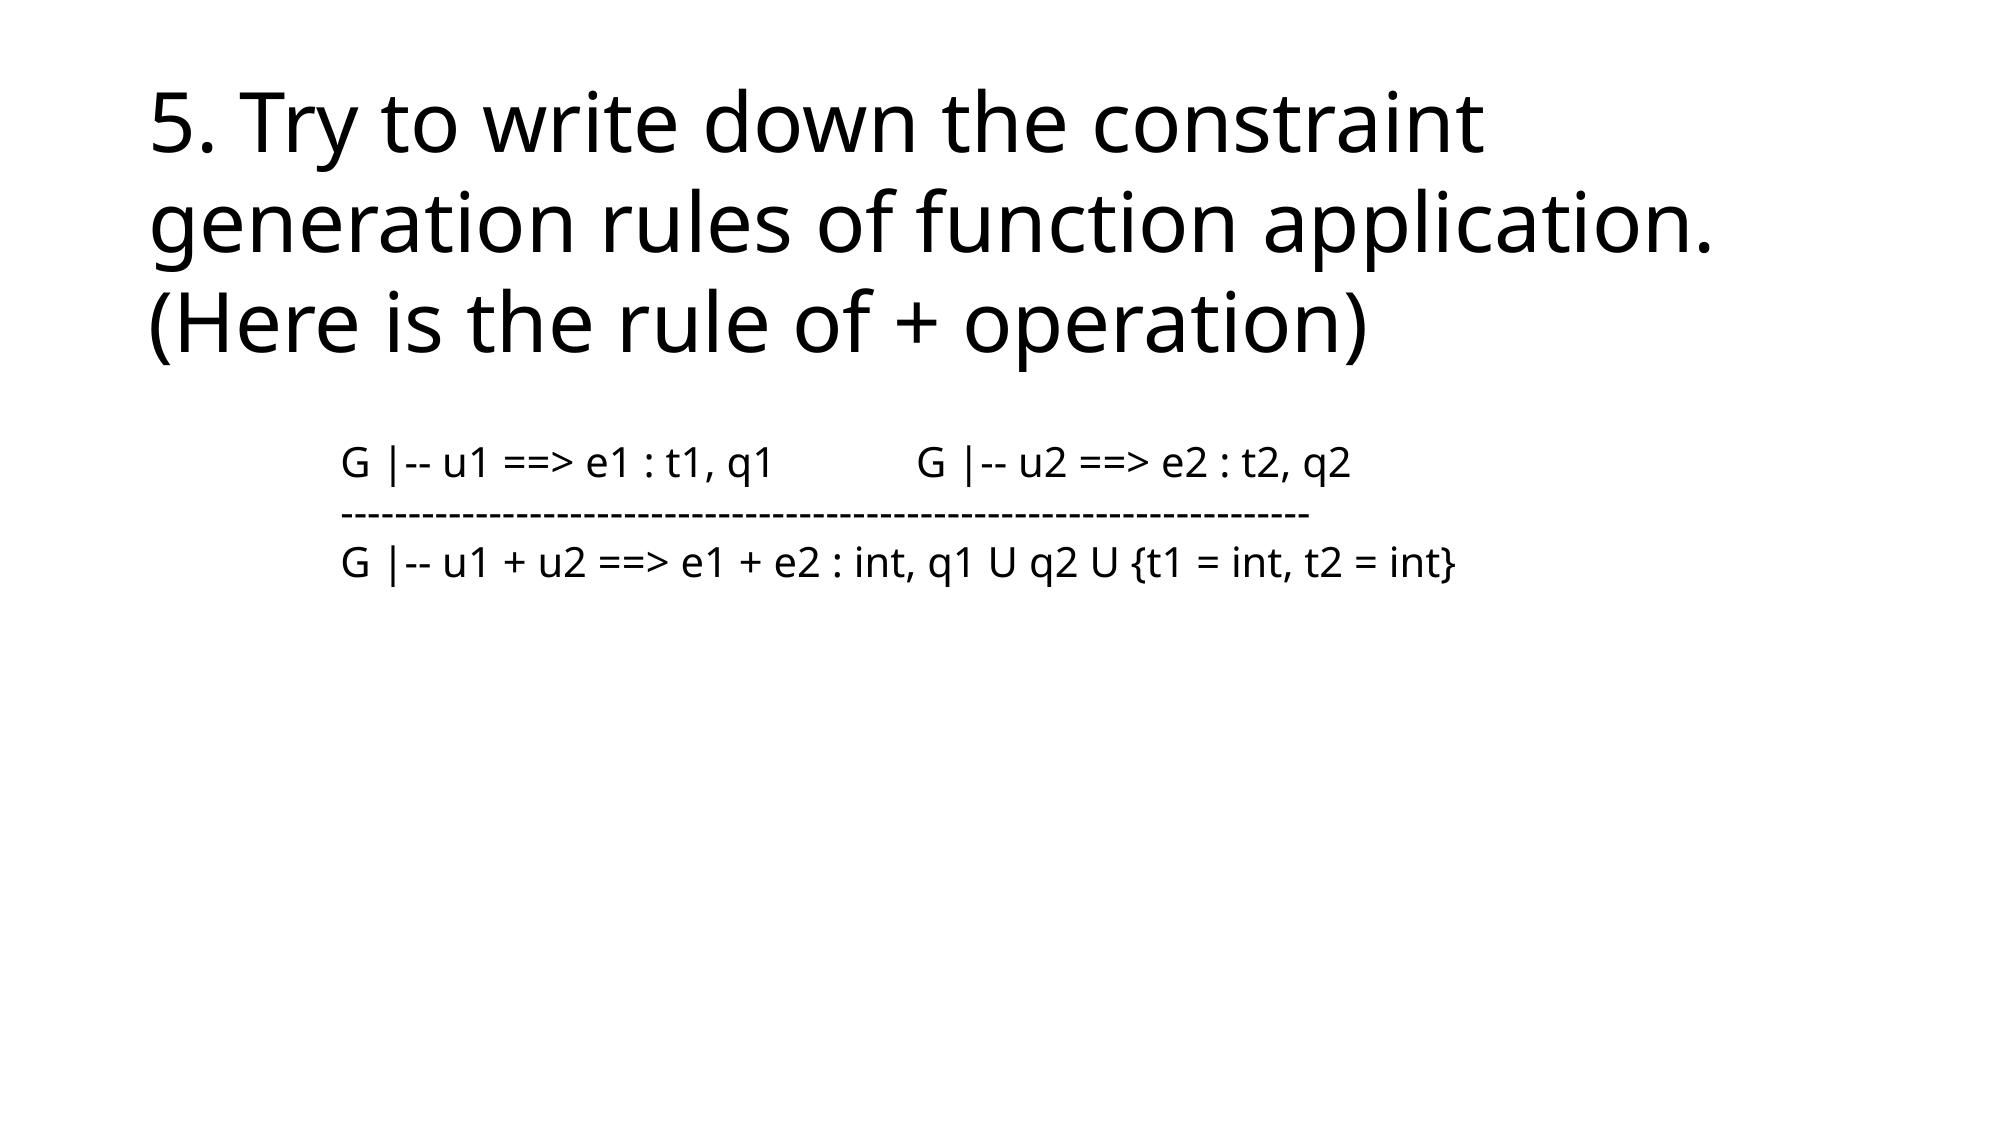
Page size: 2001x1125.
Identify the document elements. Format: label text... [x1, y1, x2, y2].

text_box 5. Try to write down the constraint generation rules of function application. (Here is the rule of + operation) [140, 63, 1857, 376]
text_box G |-- u1 ==> e1 : t1, q1 G |-- u2 ==> e2 : t2, q2 ------------------------------------------------------------------------ G |-- u1 + u2 ==> e1 + e2 : int, q1 U q2 U {t1 = int, t2 = int} [325, 428, 1472, 594]
